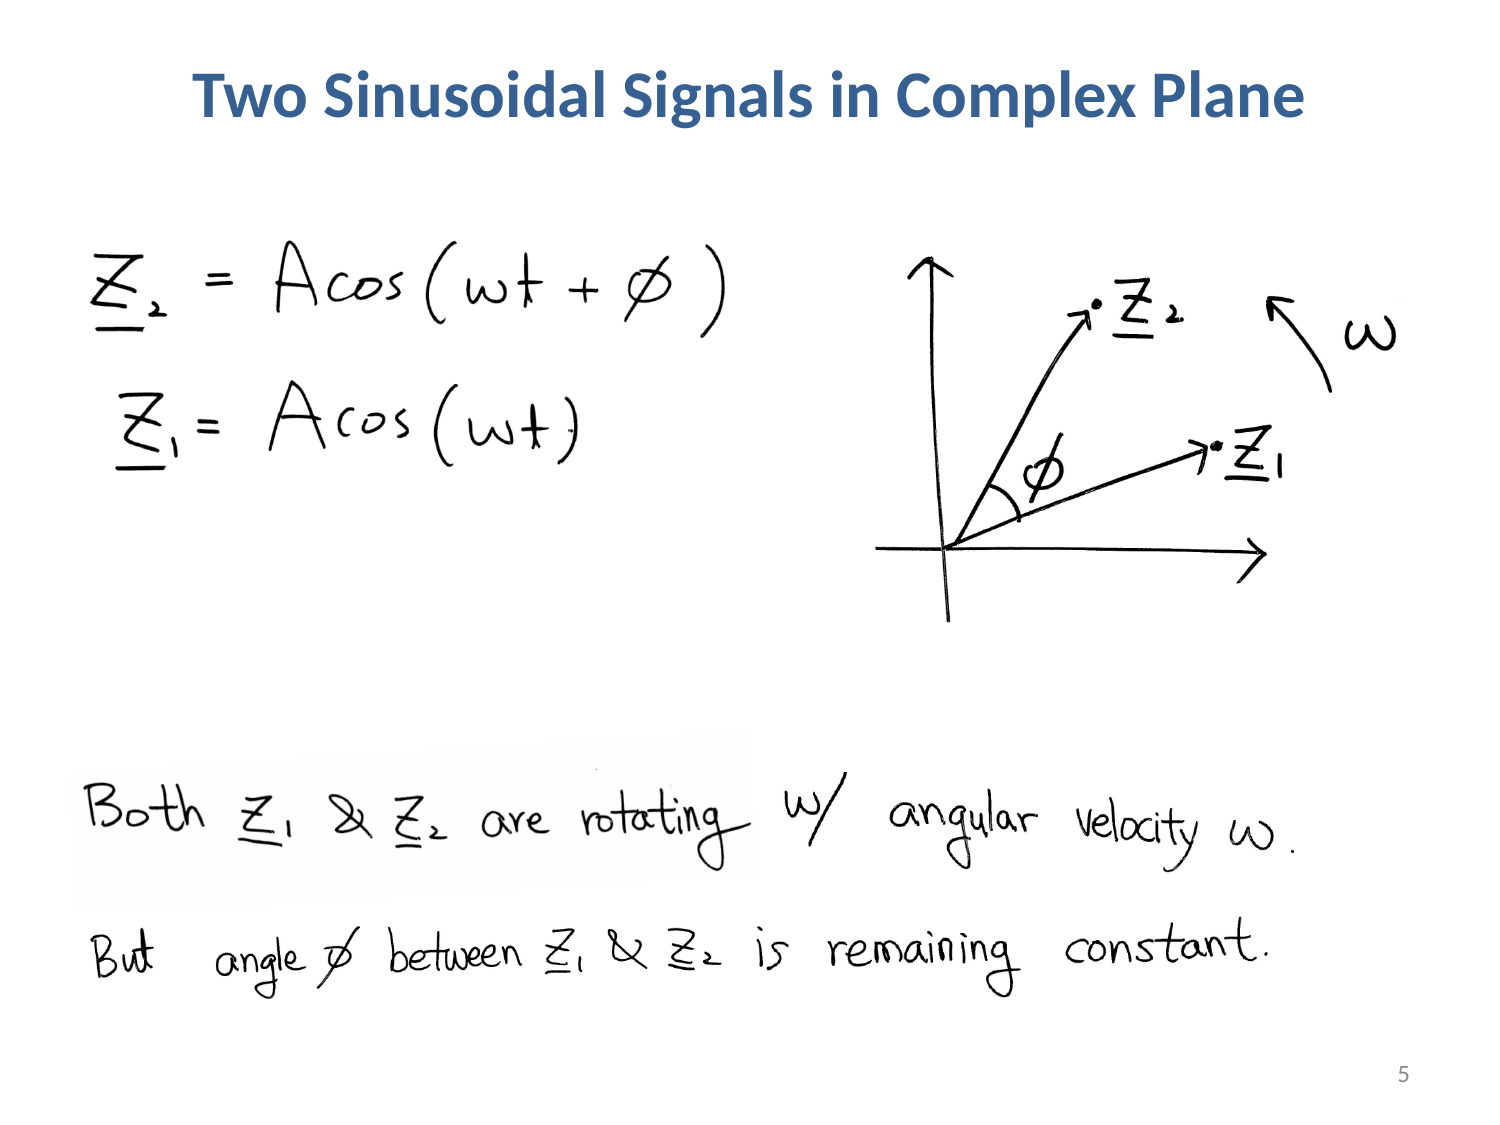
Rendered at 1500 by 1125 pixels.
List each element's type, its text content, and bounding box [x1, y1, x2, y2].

picture [773, 771, 1298, 875]
picture [846, 226, 1413, 638]
title Two Sinusoidal Signals in Complex Plane [74, 44, 1426, 138]
picture [74, 226, 733, 476]
picture [67, 731, 1276, 1001]
slide_number 5 [1074, 1042, 1425, 1103]
